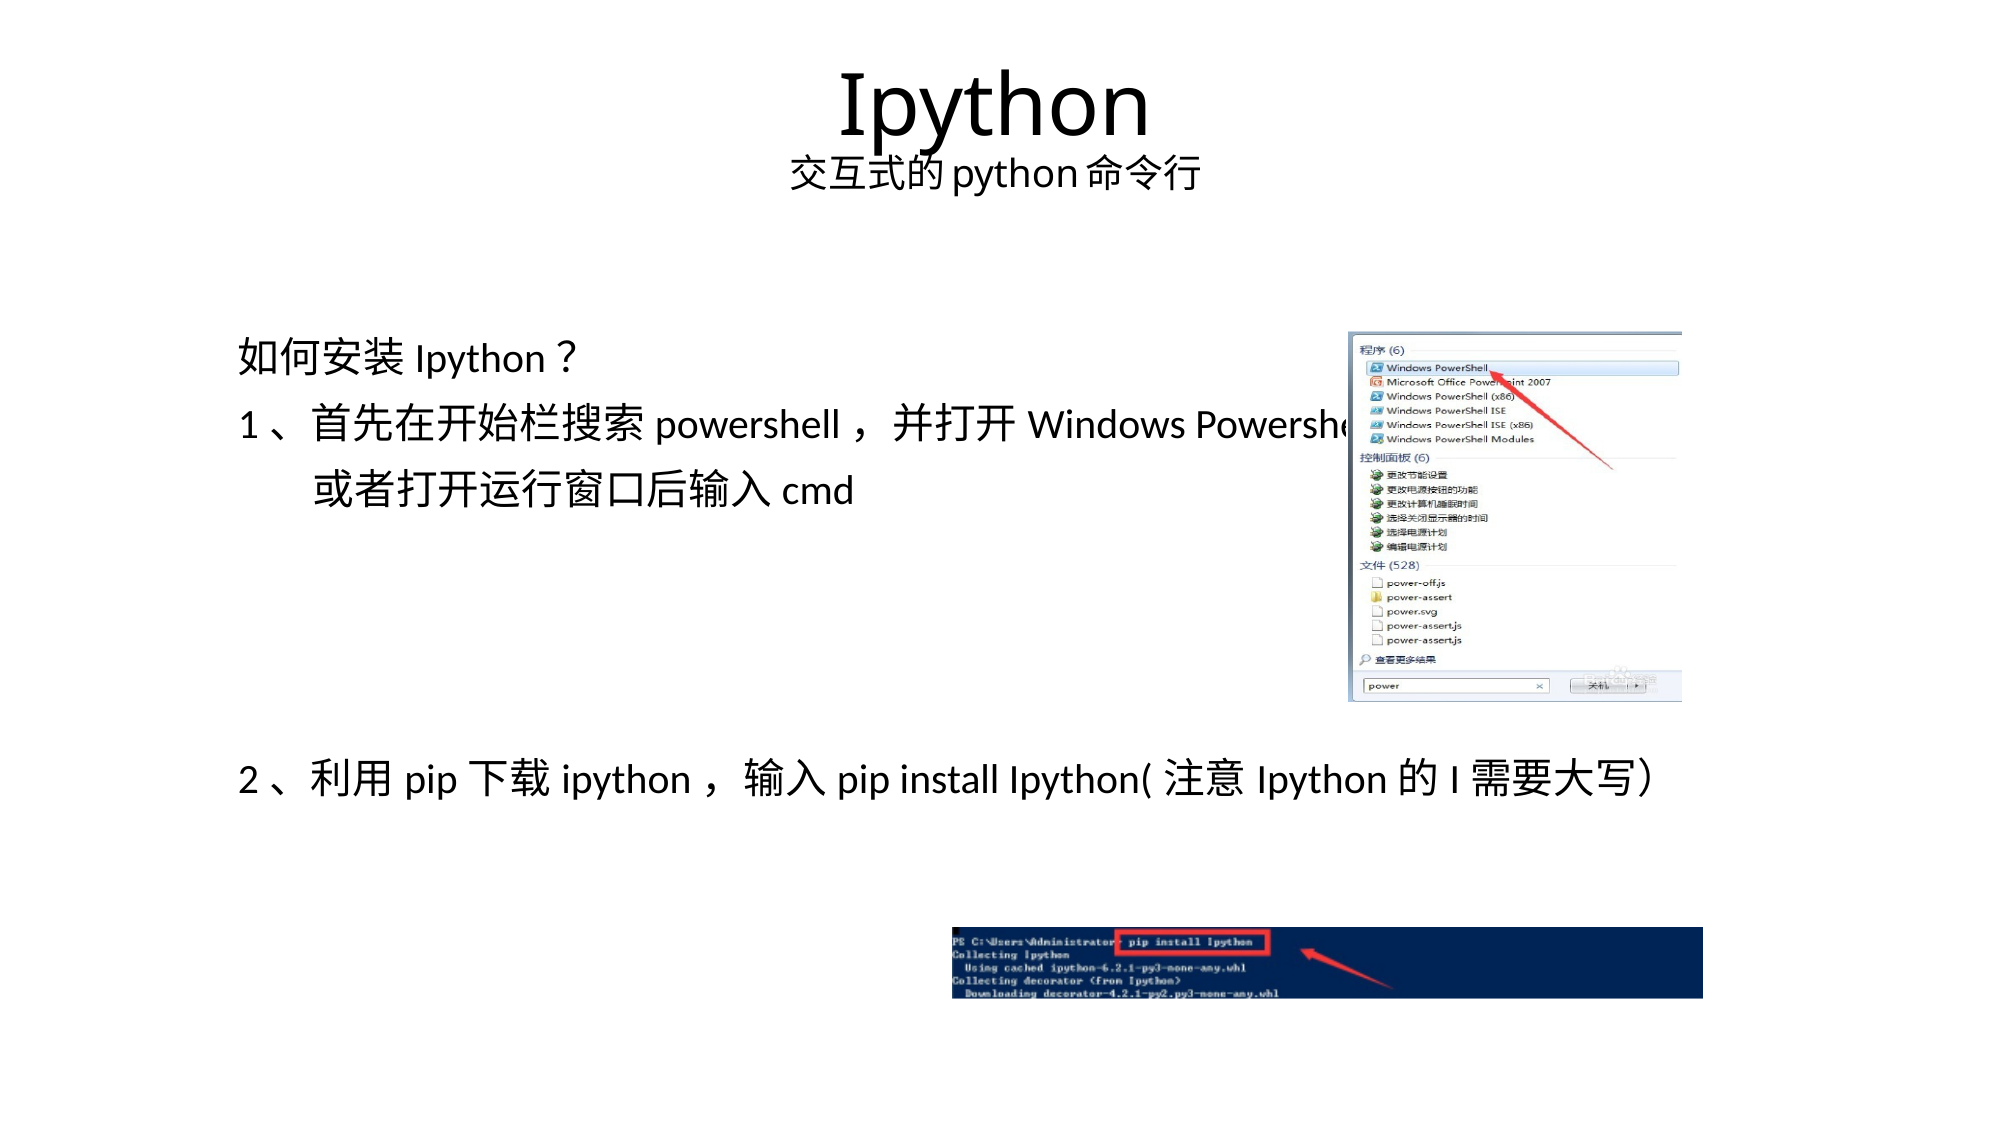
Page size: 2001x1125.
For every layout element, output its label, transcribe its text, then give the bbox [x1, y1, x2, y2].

picture [1346, 329, 1688, 704]
subtitle 如何安装Ipython？ 1、首先在开始栏搜索powershell，并打开Windows Powershell 或者打开运行窗口后输入cmd 2、利用pip下载ipython，输入pip install Ipython(注意Ipython的I需要大写） [222, 329, 1723, 1013]
title Ipython 交互式的python命令行 [245, 53, 1746, 204]
picture [952, 927, 1703, 1003]
